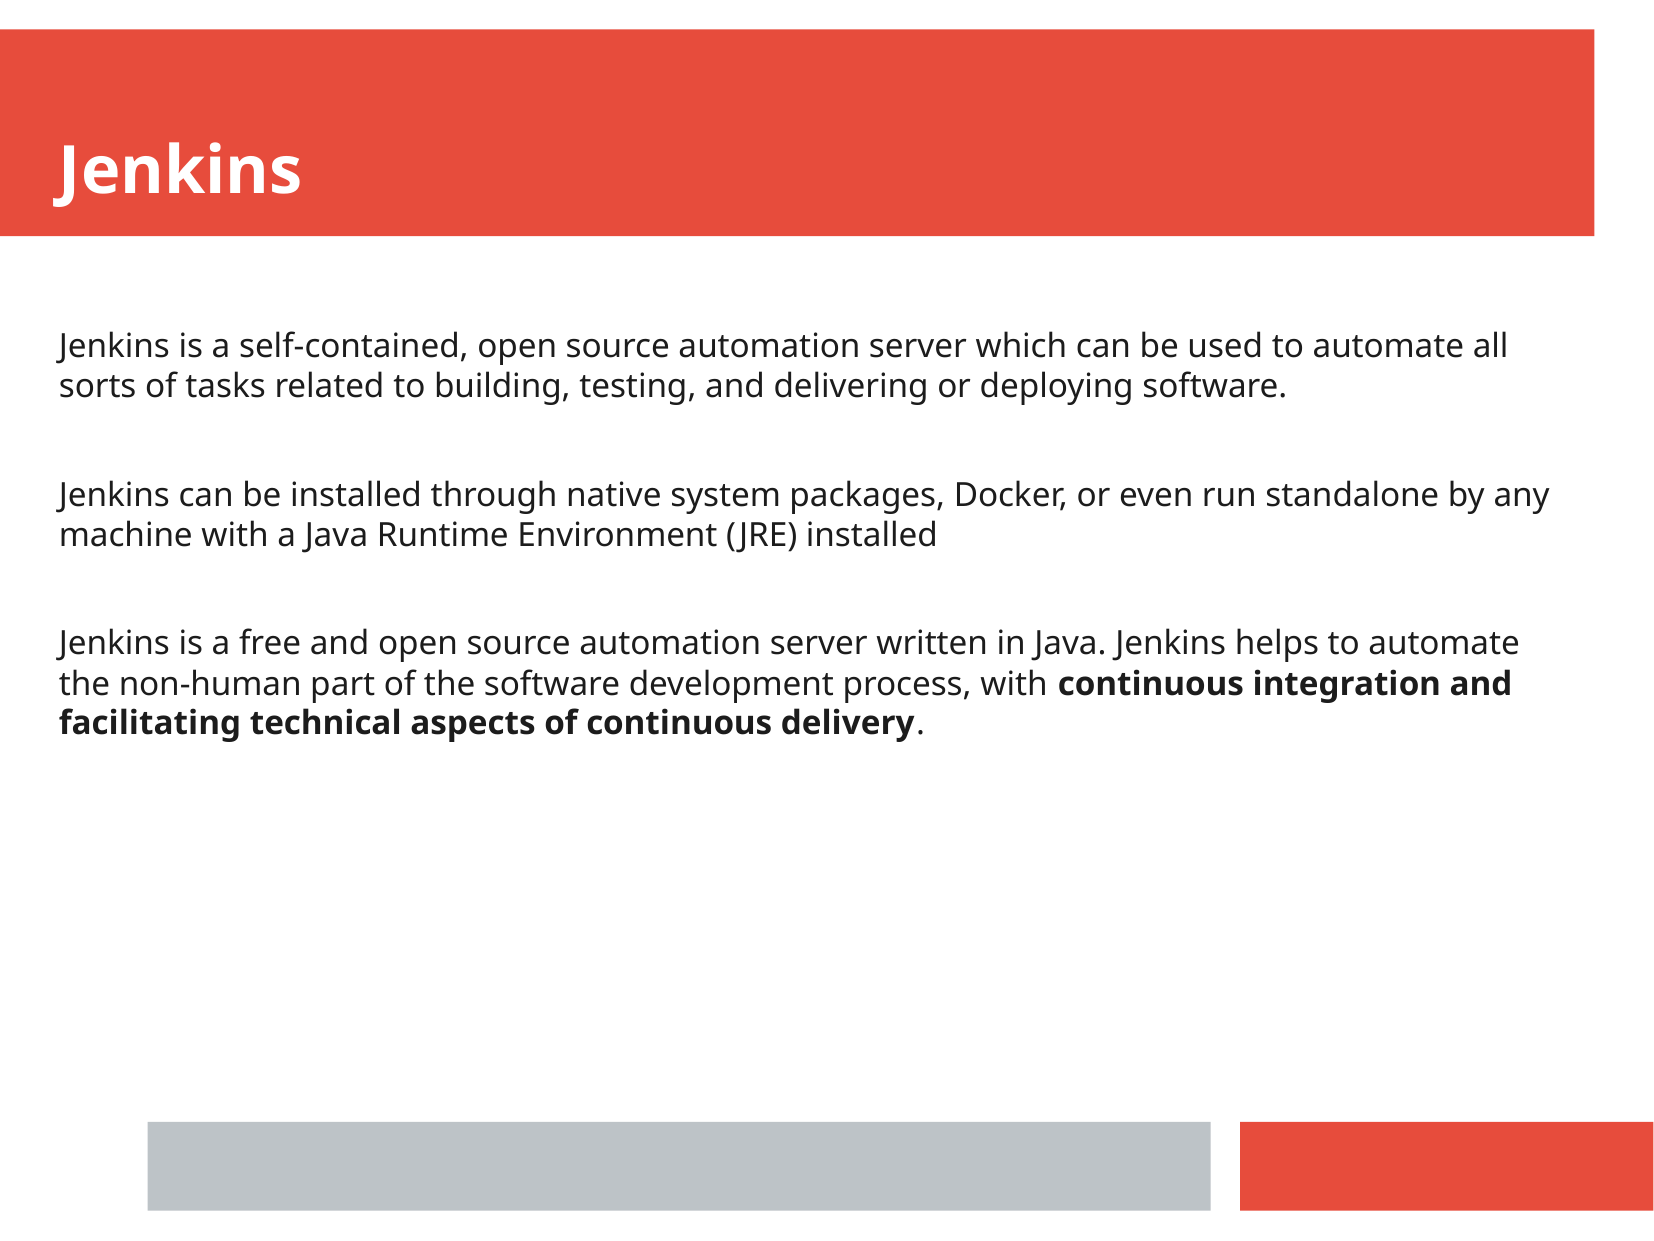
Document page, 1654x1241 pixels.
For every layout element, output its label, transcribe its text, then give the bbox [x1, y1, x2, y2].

text_box Jenkins is a self-contained, open source automation server which can be used to automate all sorts of tasks related to building, testing, and delivering or deploying software. Jenkins can be installed through native system packages, Docker, or even run standalone by any machine with a Java Runtime Environment (JRE) installed Jenkins is a free and open source automation server written in Java. Jenkins helps to automate the non-human part of the software development process, with continuous integration and facilitating technical aspects of continuous delivery. [58, 324, 1565, 1093]
text_box Jenkins [58, 58, 1595, 207]
